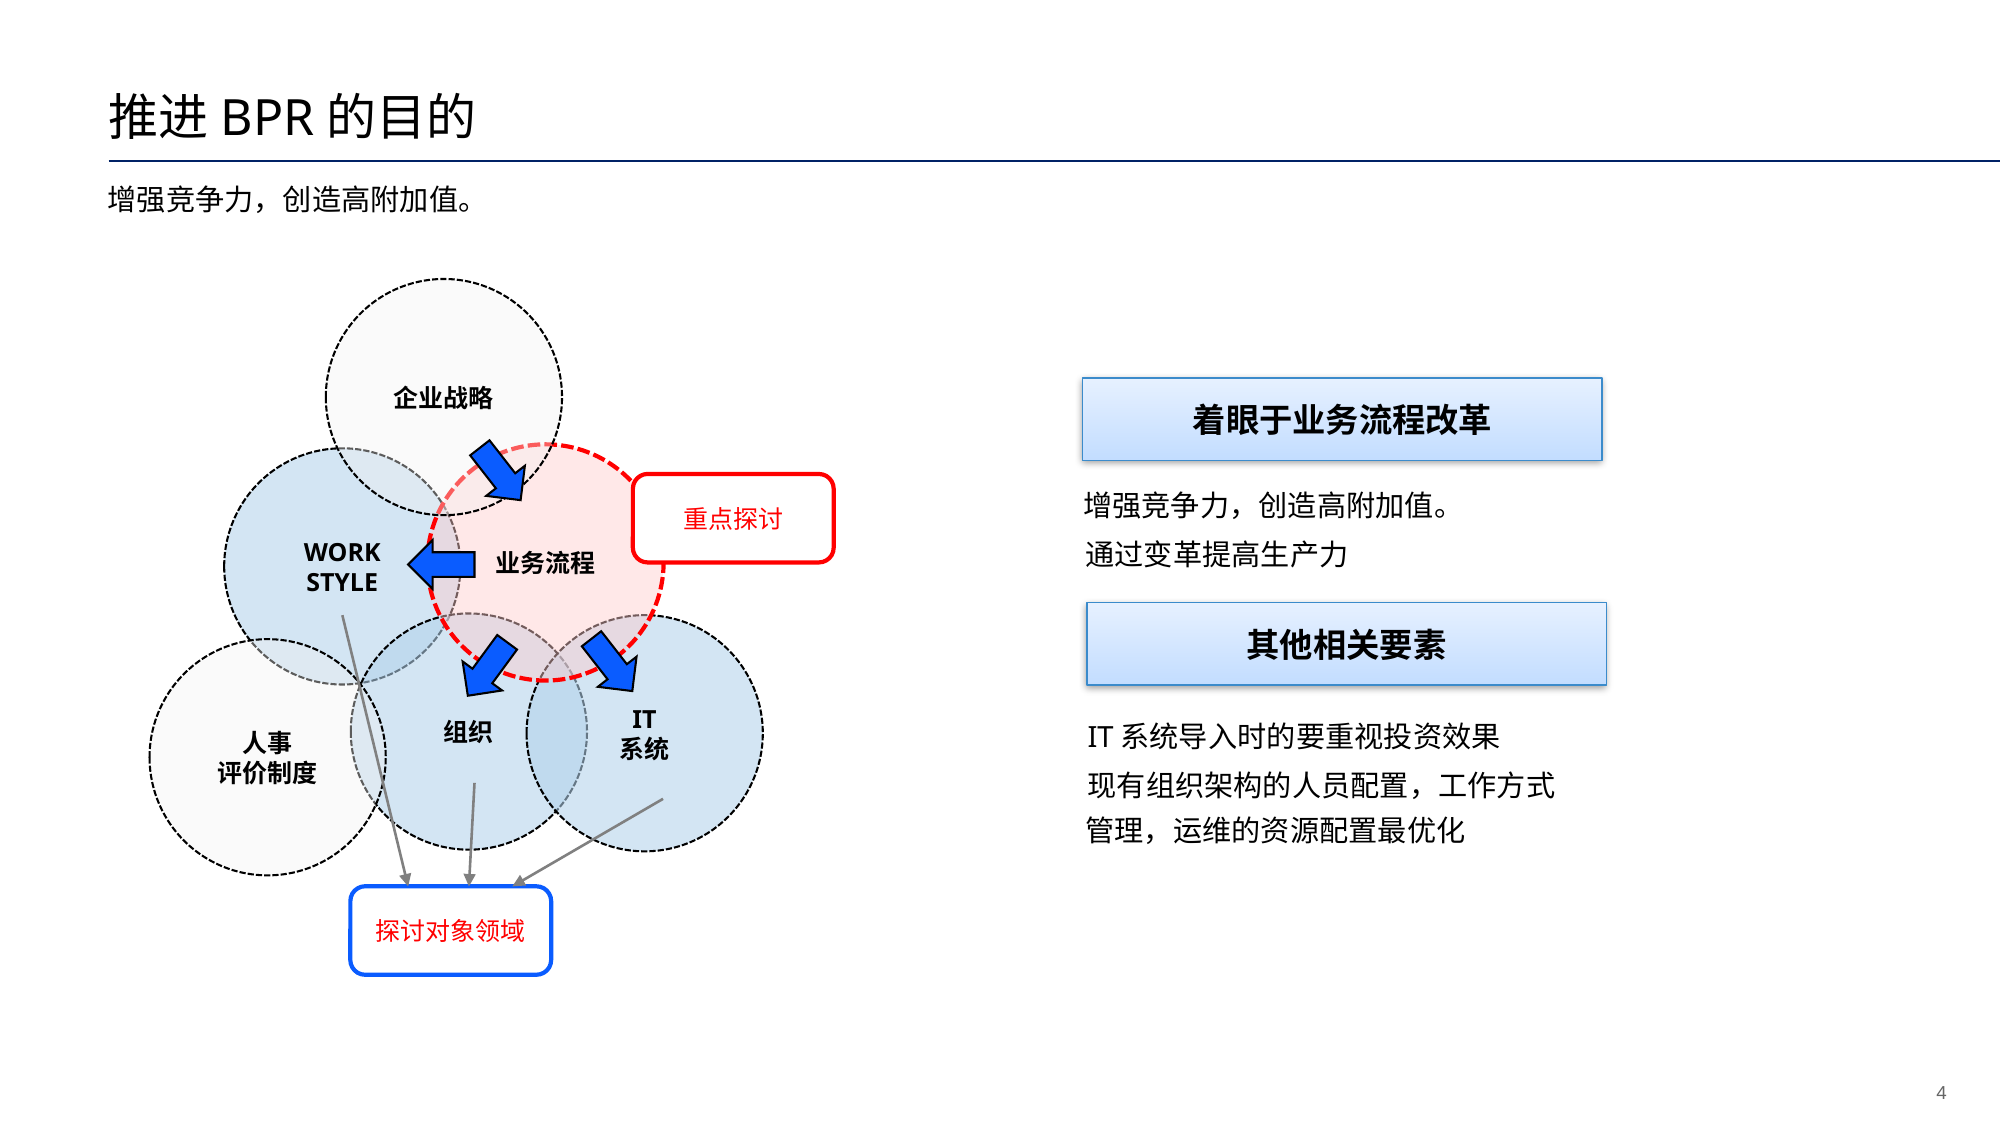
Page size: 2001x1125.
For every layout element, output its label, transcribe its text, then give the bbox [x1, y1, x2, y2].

text_box 增强竞争力，创造高附加值。 [1055, 479, 1662, 531]
text_box 管理，运维的资源配置最优化 [1058, 803, 1664, 856]
text_box IT系统导入时的要重视投资效果 [1060, 709, 1666, 758]
text_box 其他相关要素 [1086, 602, 1607, 686]
text_box 着眼于业务流程改革 [1082, 377, 1603, 461]
text_box 通过变革提高生产力 [1058, 528, 1664, 580]
text_box 现有组织架构的人员配置，工作方式 [1060, 758, 1666, 811]
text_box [149, 278, 834, 975]
title 推进BPR的目的 [108, 0, 1892, 146]
text_box 增强竞争力，创造高附加值。 [80, 172, 1969, 225]
